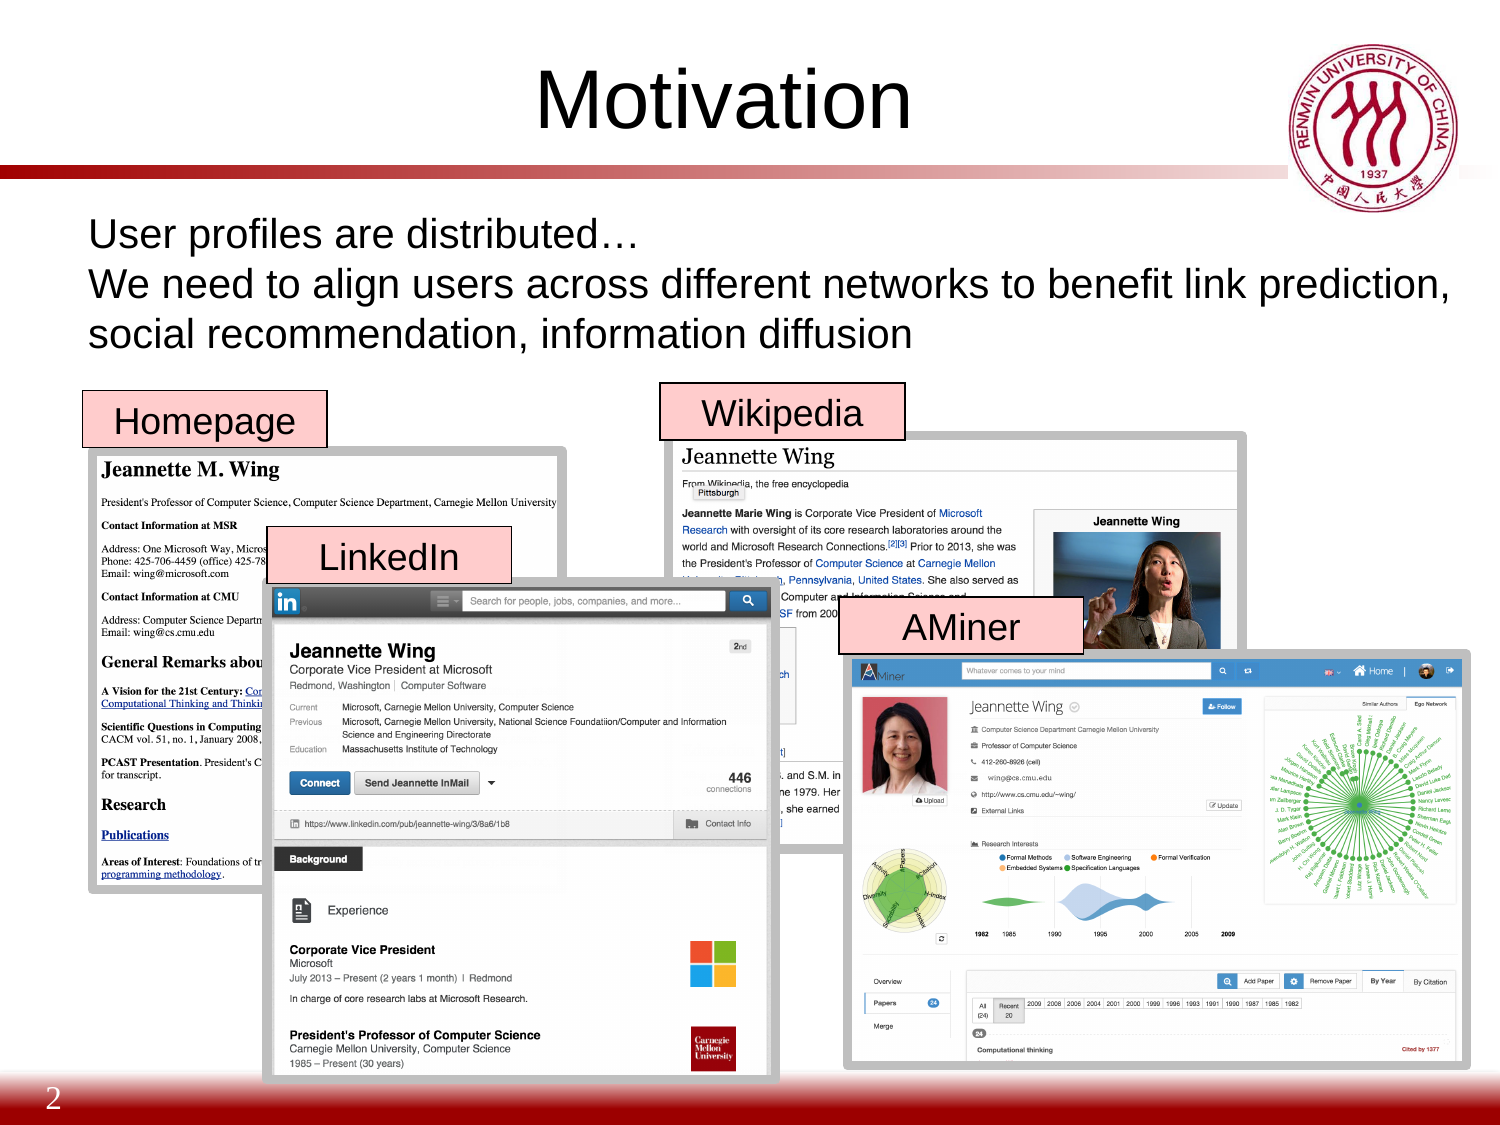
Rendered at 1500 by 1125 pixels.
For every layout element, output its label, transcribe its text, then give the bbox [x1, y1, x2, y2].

picture [1417, 44, 1459, 199]
text_box User profiles are distributed… We need to align users across different networks to benefit link prediction, social recommendation, information diffusion [73, 199, 1469, 364]
list Motivation [32, 0, 1417, 234]
text_box Wikipedia [660, 383, 905, 441]
text_box Homepage [82, 390, 328, 448]
picture [96, 439, 1462, 1076]
